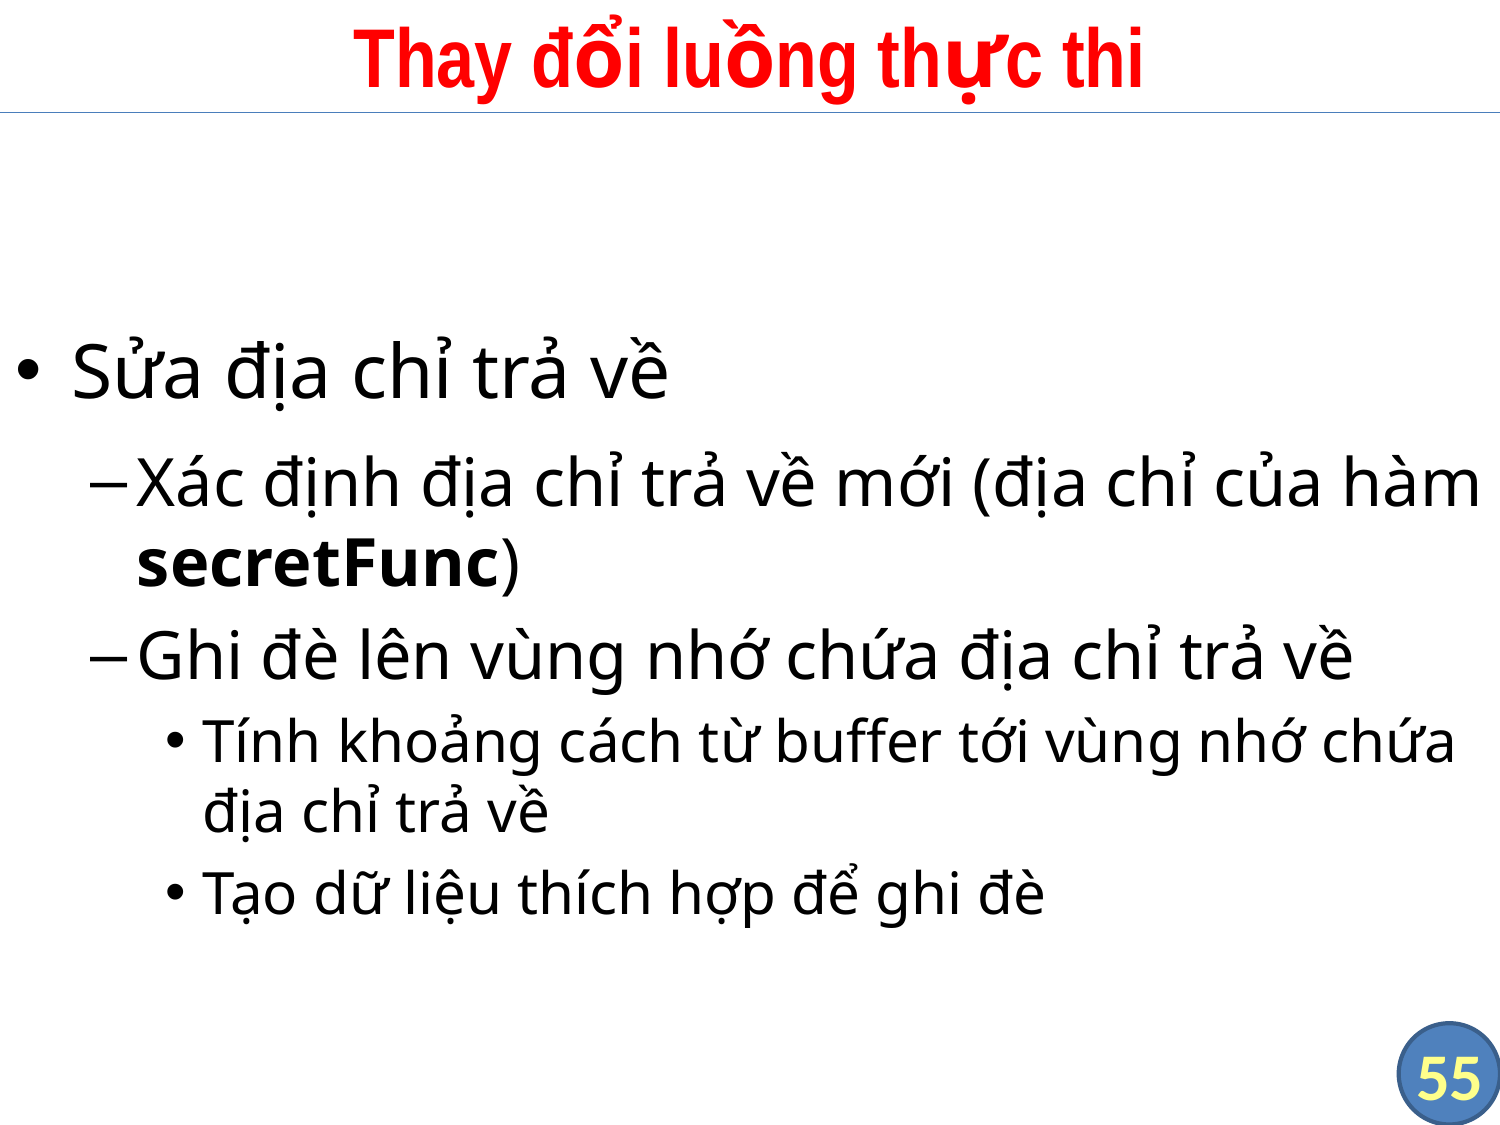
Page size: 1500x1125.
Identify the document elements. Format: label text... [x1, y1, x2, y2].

title Thay đổi luồng thực thi [0, 0, 1500, 113]
slide_number 55 [1399, 1023, 1500, 1125]
list Sửa địa chỉ trả về Xác định địa chỉ trả về mới (địa chỉ của hàm secretFunc) Ghi đè lên vùng nhớ chứa địa chỉ trả về Tính khoảng cách từ buffer tới vùng nhớ chứa địa chỉ trả về Tạo dữ liệu thích hợp để ghi đè [0, 113, 1500, 1125]
